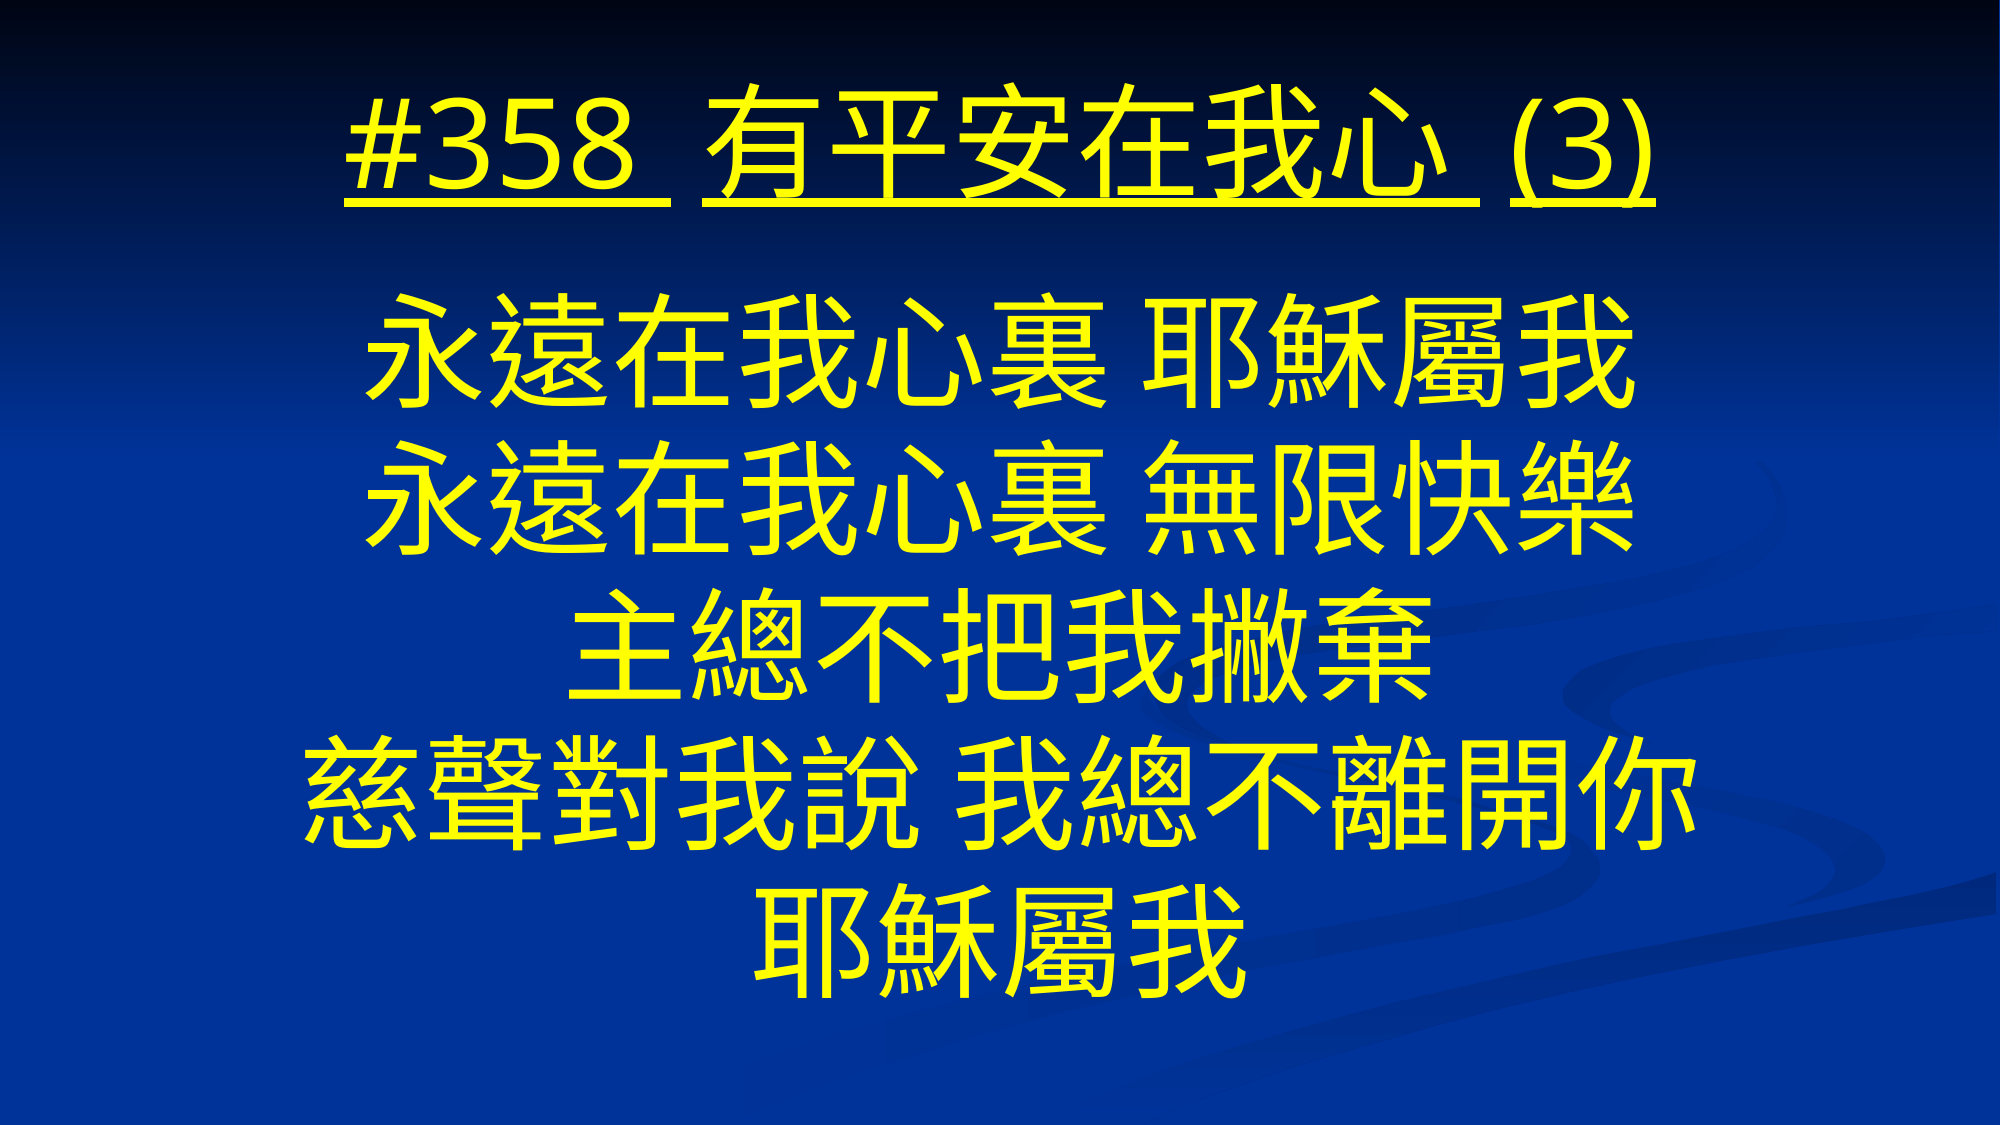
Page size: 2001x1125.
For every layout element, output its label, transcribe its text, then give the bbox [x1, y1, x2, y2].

list 永遠在我心裏 耶穌屬我 永遠在我心裏 無限快樂 主總不把我撇棄 慈聲對我說 我總不離開你 耶穌屬我 [54, 282, 1945, 1025]
title #358 有平安在我心 (3) [99, 45, 1900, 233]
